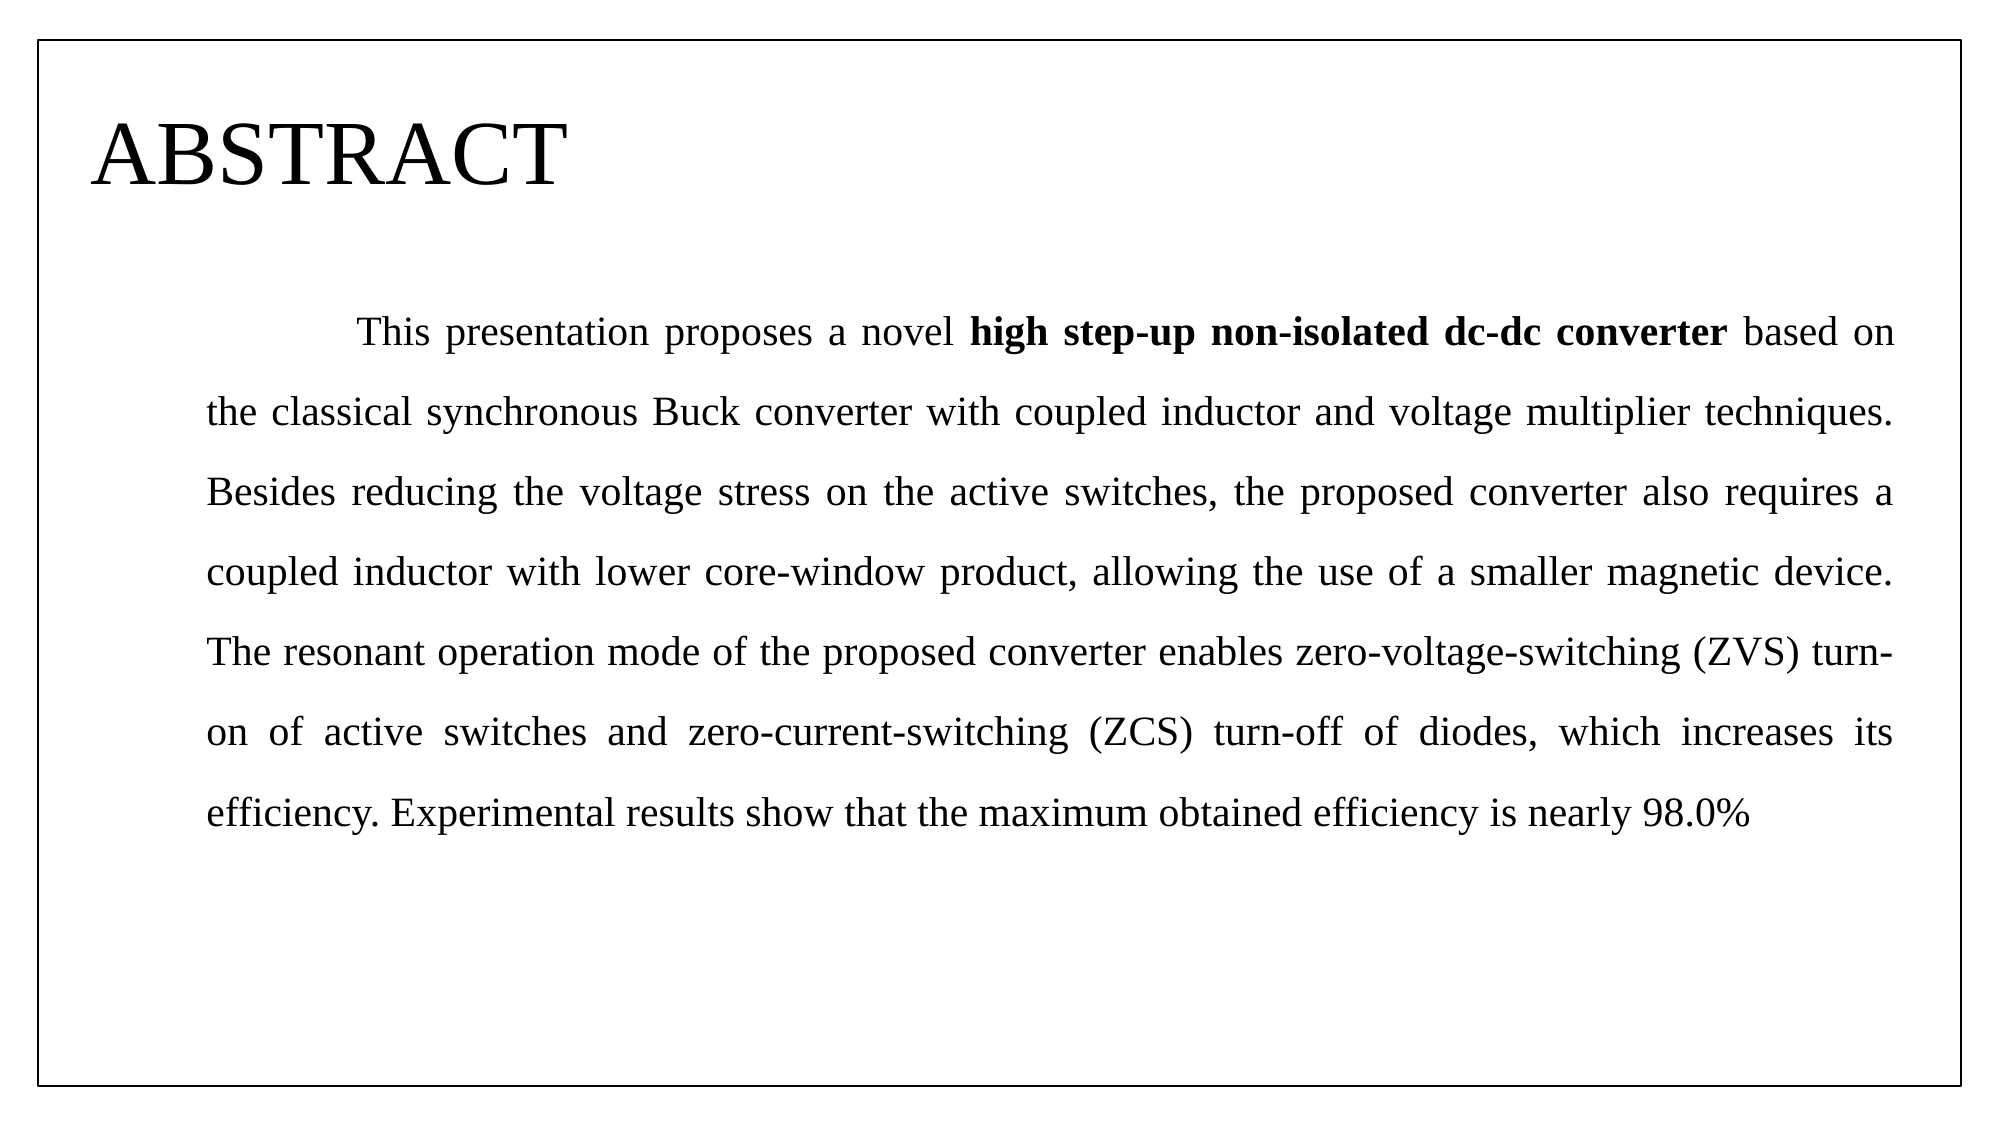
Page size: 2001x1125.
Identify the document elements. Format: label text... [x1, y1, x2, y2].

list This presentation proposes a novel high step-up non-isolated dc-dc converter based on the classical synchronous Buck converter with coupled inductor and voltage multiplier techniques. Besides reducing the voltage stress on the active switches, the proposed converter also requires a coupled inductor with lower core-window product, allowing the use of a smaller magnetic device. The resonant operation mode of the proposed converter enables zero-voltage-switching (ZVS) turn-on of active switches and zero-current-switching (ZCS) turn-off of diodes, which increases its efficiency. Experimental results show that the maximum obtained efficiency is nearly 98.0% [183, 266, 1911, 984]
title ABSTRACT [75, 43, 1695, 267]
